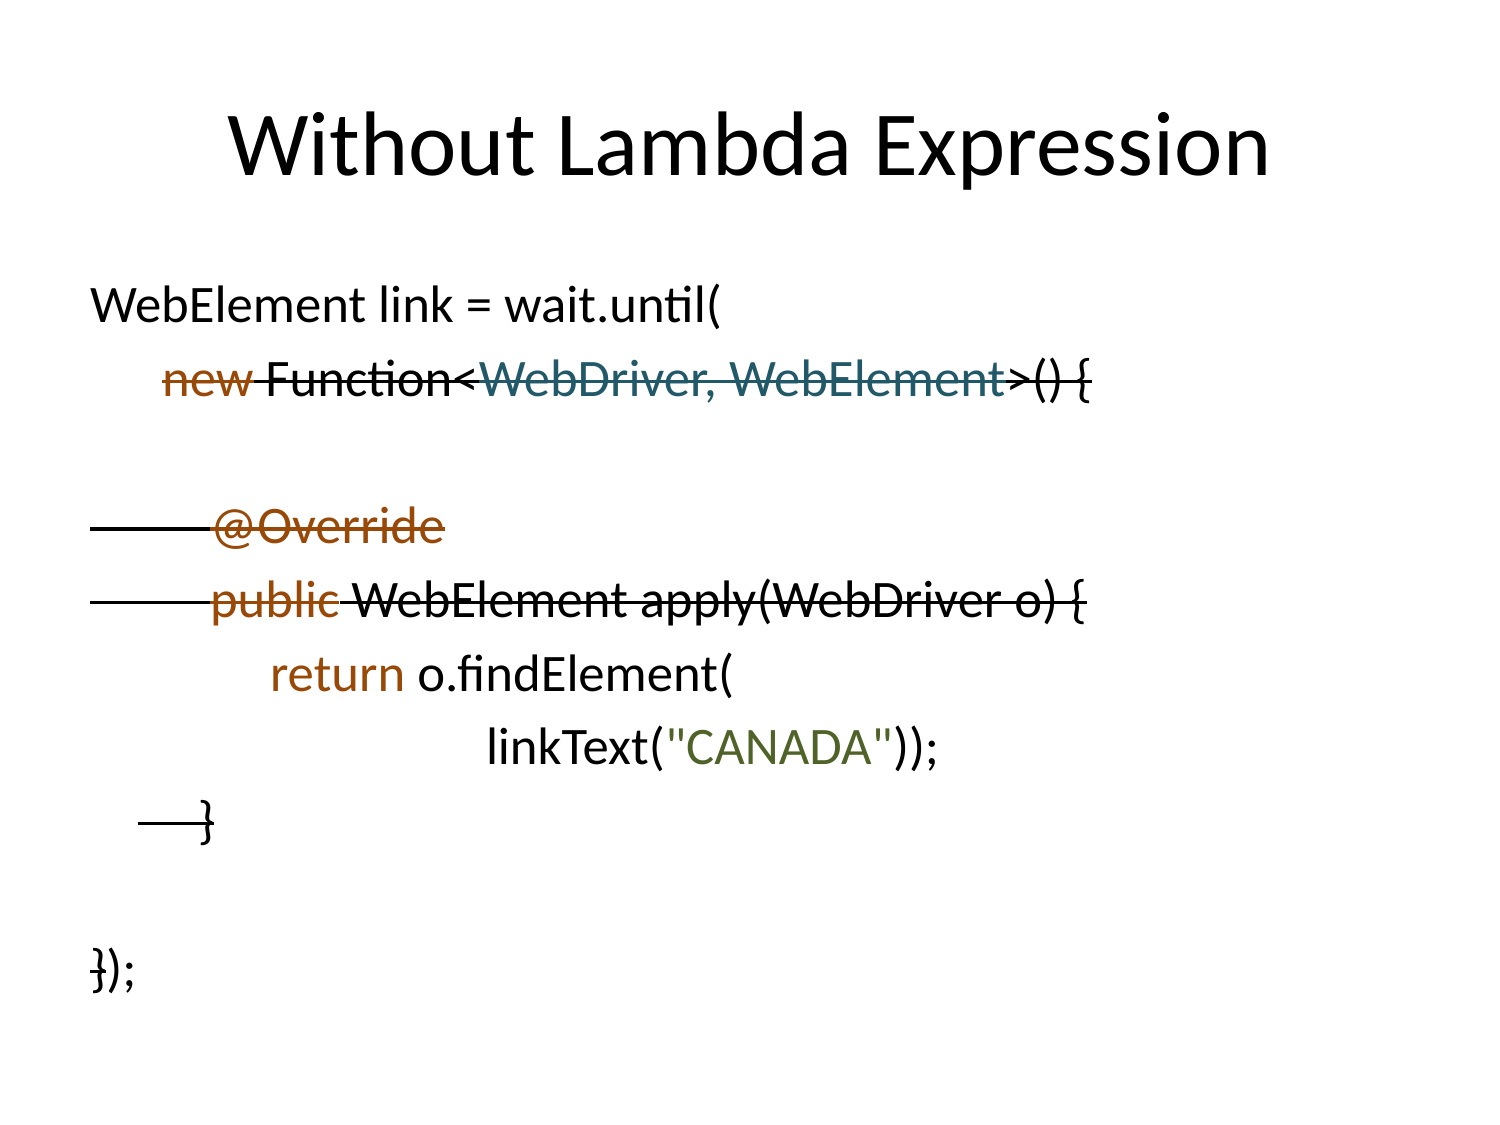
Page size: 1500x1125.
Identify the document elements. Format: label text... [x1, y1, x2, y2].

title Without Lambda Expression [75, 45, 1425, 233]
list WebElement link = wait.until( new Function<WebDriver, WebElement>() { @Override public WebElement apply(WebDriver o) { return o.findElement( linkText("CANADA")); } }); [75, 262, 1425, 1005]
